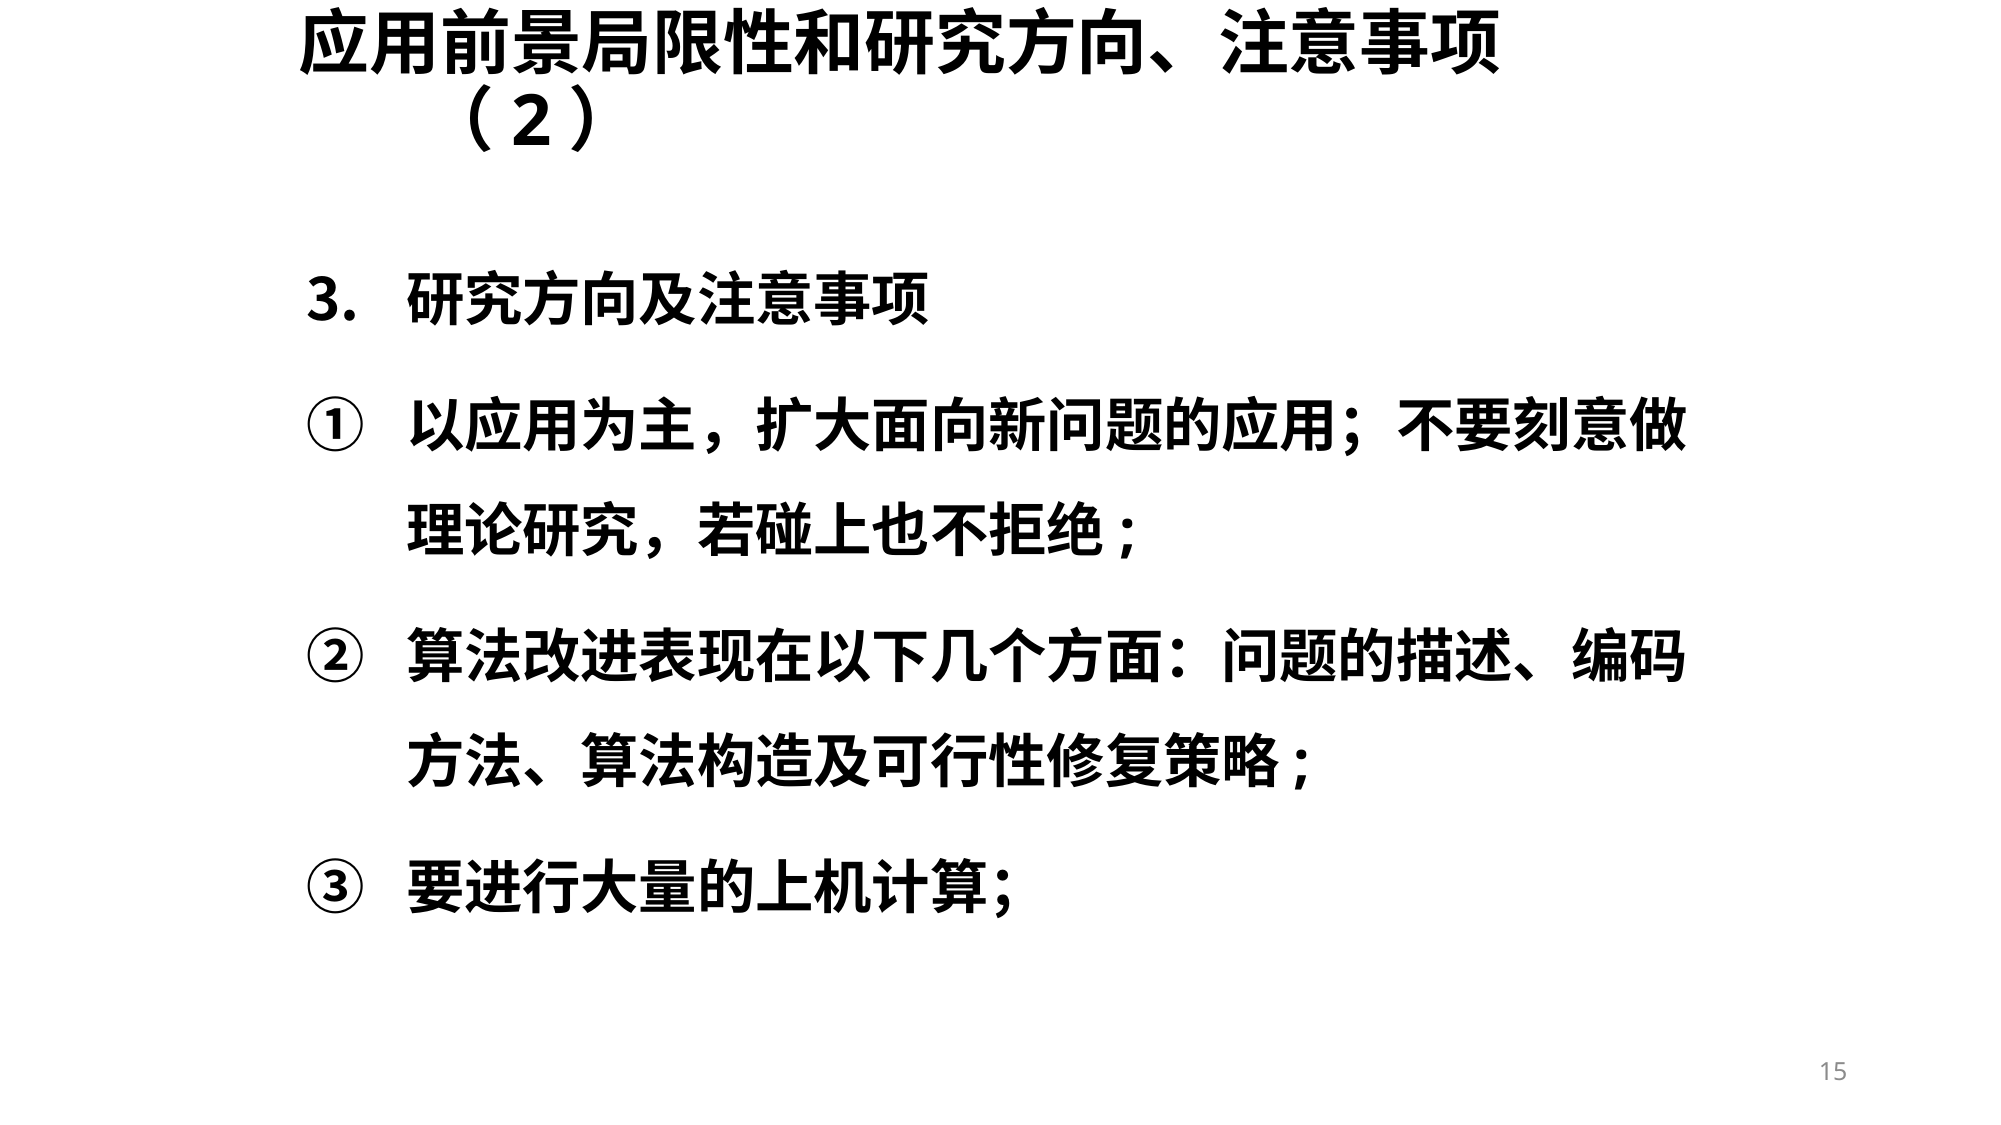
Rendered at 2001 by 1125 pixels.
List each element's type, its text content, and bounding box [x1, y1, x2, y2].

title 应用前景局限性和研究方向、注意事项（2） [283, 31, 1697, 138]
list 研究方向及注意事项 以应用为主，扩大面向新问题的应用；不要刻意做理论研究，若碰上也不拒绝; 算法改进表现在以下几个方面：问题的描述、编码方法、算法构造及可行性修复策略; 要进行大量的上机计算； [291, 220, 1709, 1059]
slide_number 15 [1412, 1042, 1863, 1103]
